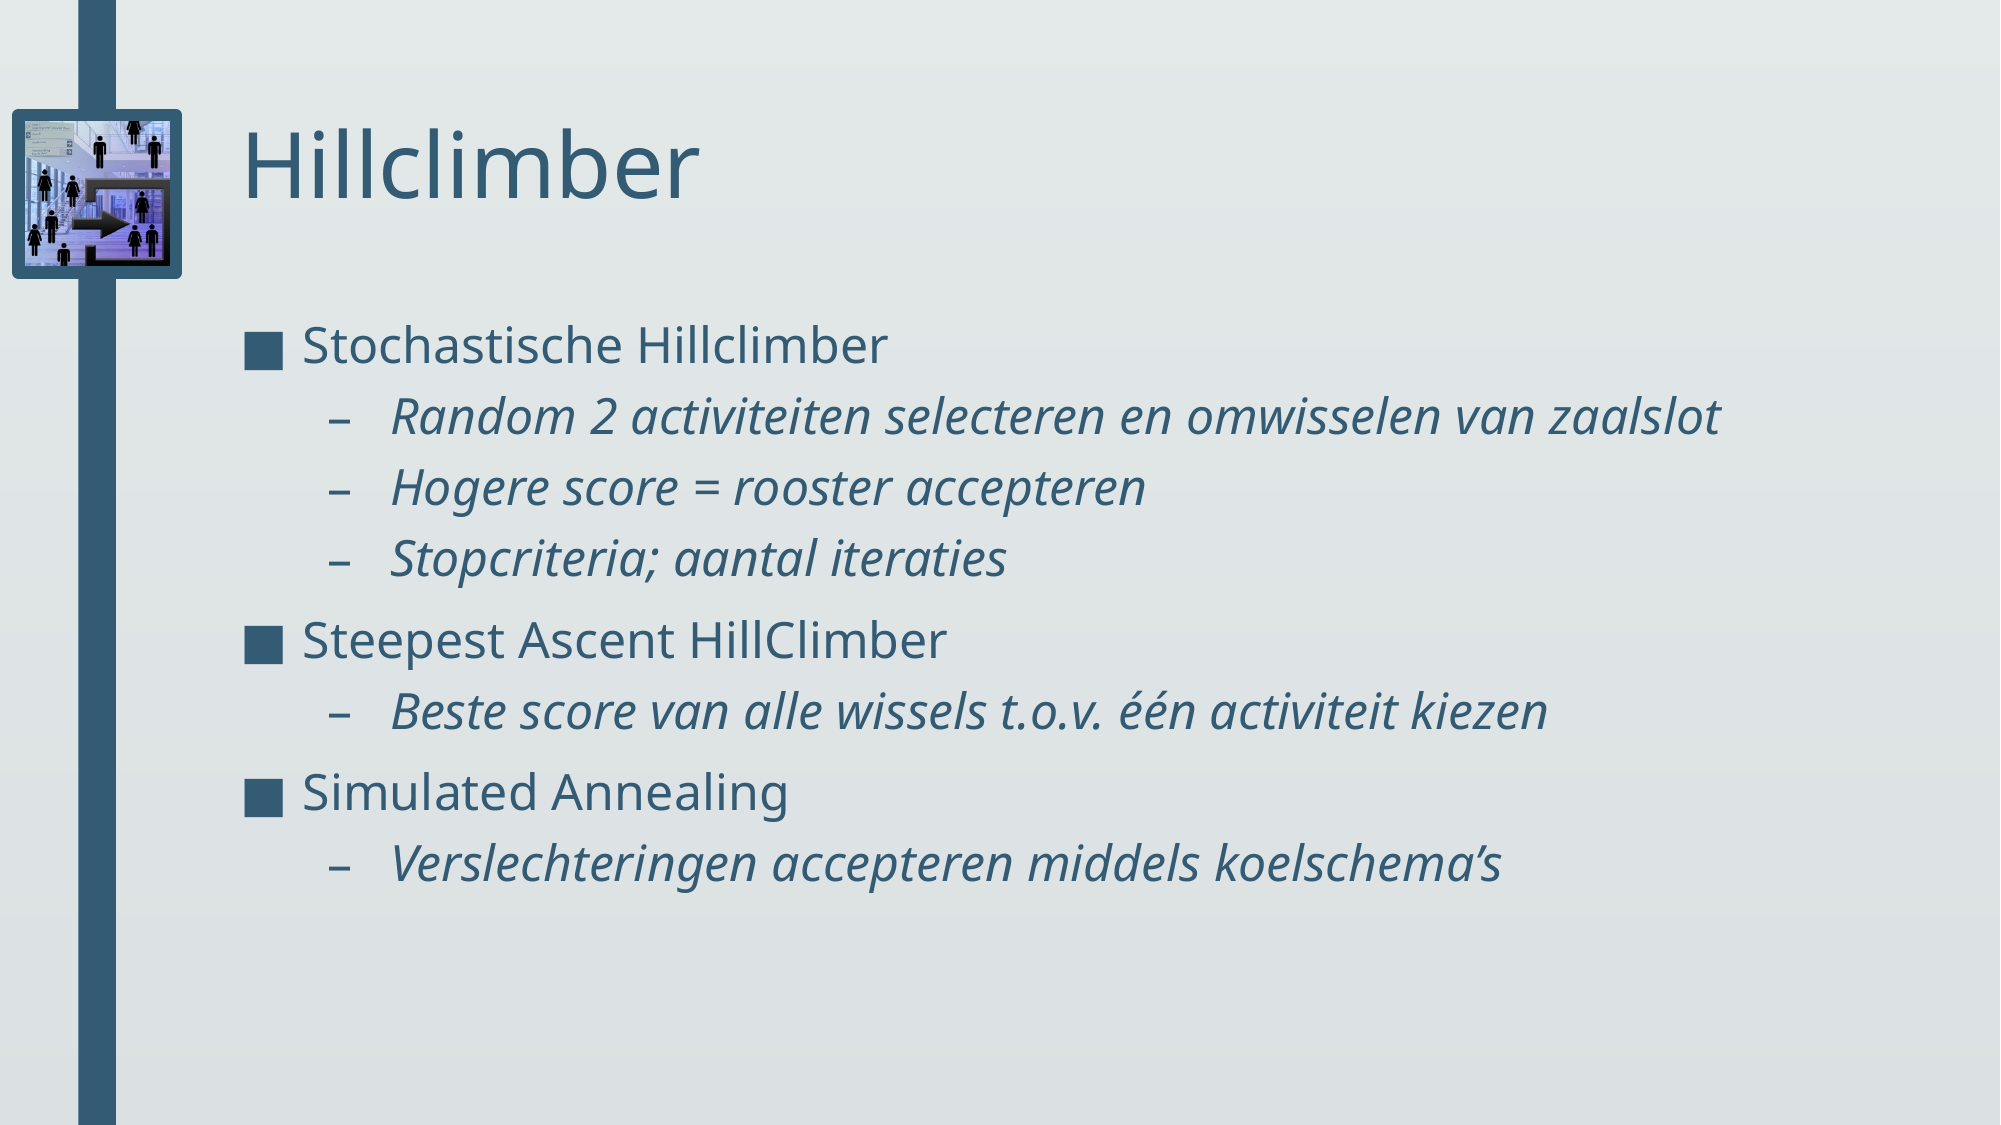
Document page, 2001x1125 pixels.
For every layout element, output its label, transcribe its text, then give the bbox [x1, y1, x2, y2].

title Hillclimber [225, 112, 1800, 279]
list Stochastische Hillclimber Random 2 activiteiten selecteren en omwisselen van zaalslot Hogere score = rooster accepteren Stopcriteria; aantal iteraties Steepest Ascent HillClimber Beste score van alle wissels t.o.v. één activiteit kiezen Simulated Annealing Verslechteringen accepteren middels koelschema’s [225, 311, 1800, 963]
picture [25, 121, 170, 266]
